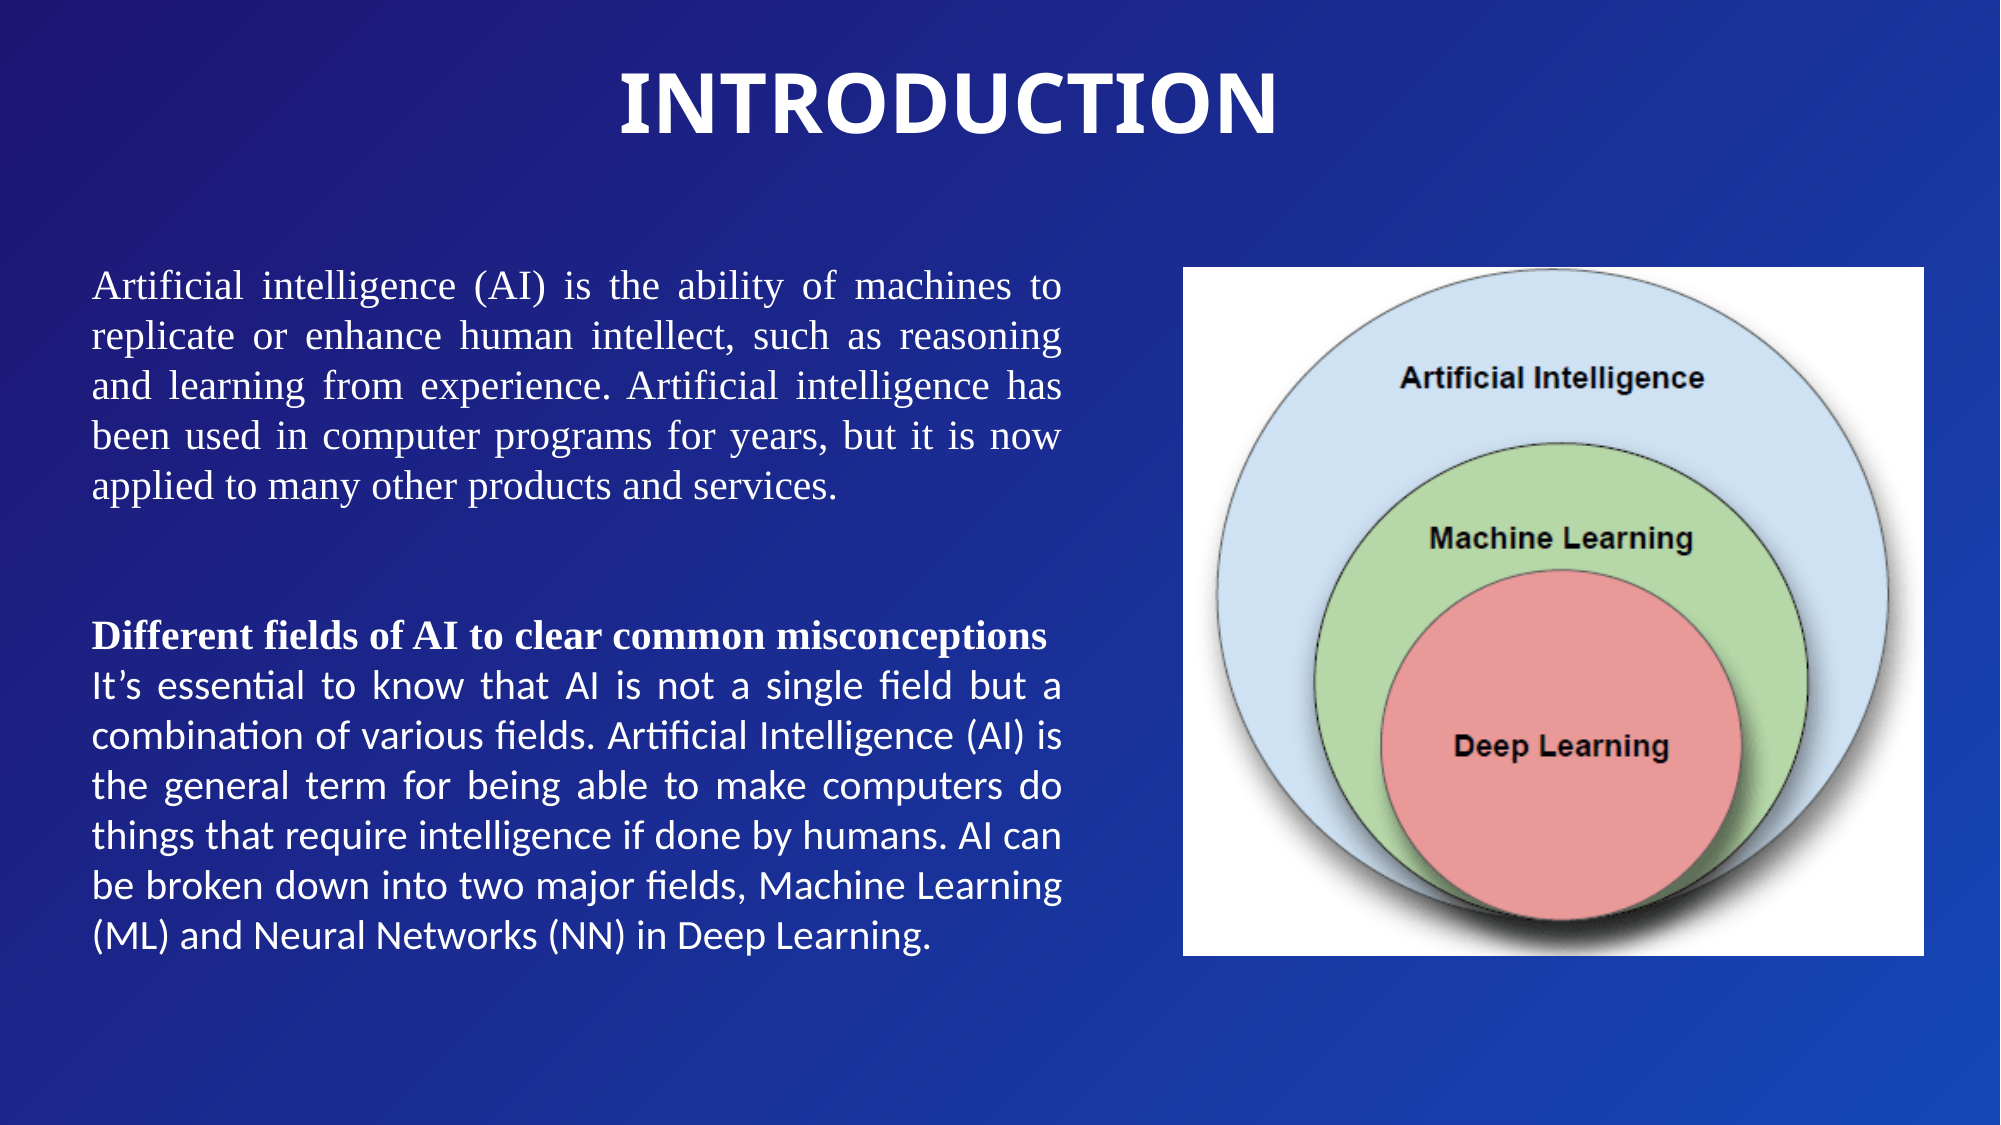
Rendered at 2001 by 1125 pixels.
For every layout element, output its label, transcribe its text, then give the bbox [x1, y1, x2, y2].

picture [1183, 267, 1924, 956]
text_box INTRODUCTION [511, 43, 1390, 158]
text_box Artificial intelligence (AI) is the ability of machines to replicate or enhance human intellect, such as reasoning and learning from experience. Artificial intelligence has been used in computer programs for years, but it is now applied to many other products and services. Different fields of AI to clear common misconceptions It’s essential to know that AI is not a single field but a combination of various fields. Artificial Intelligence (AI) is the general term for being able to make computers do things that require intelligence if done by humans. AI can be broken down into two major fields, Machine Learning (ML) and Neural Networks (NN) in Deep Learning. [76, 250, 1078, 966]
